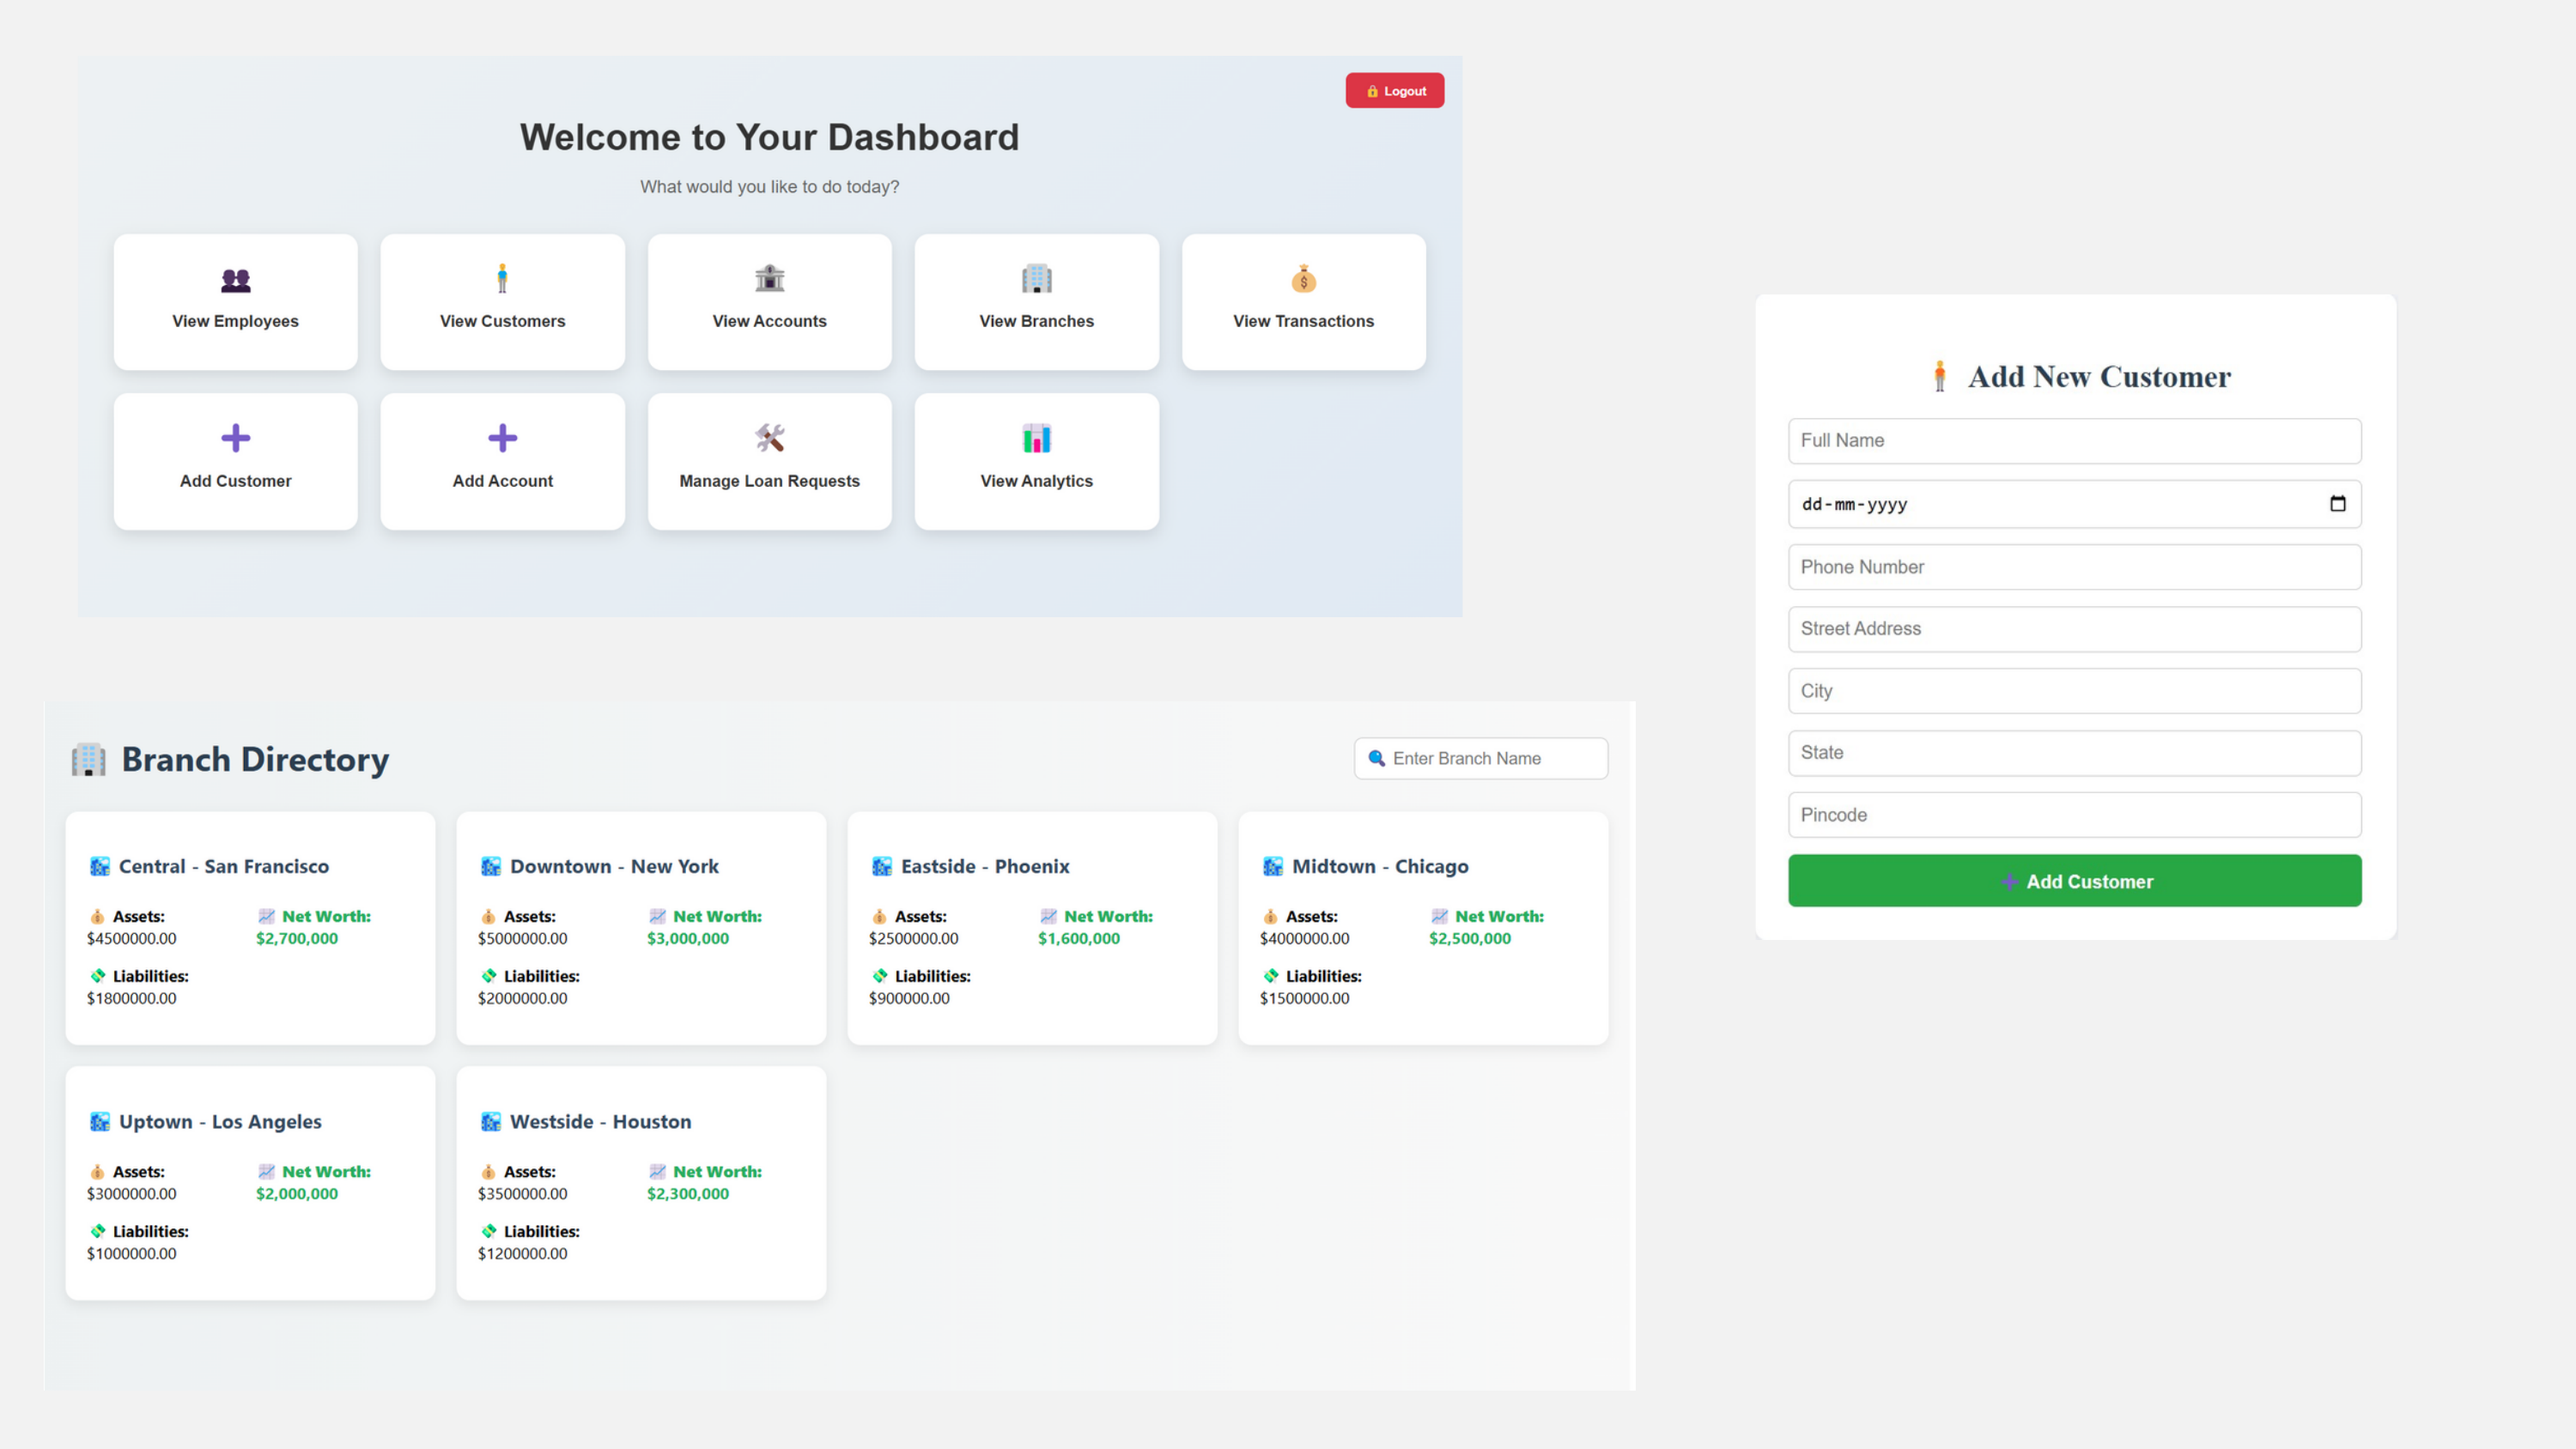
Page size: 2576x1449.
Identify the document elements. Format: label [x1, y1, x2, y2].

text_box [1755, 294, 2399, 940]
text_box [77, 56, 1463, 617]
text_box [43, 701, 1636, 1391]
